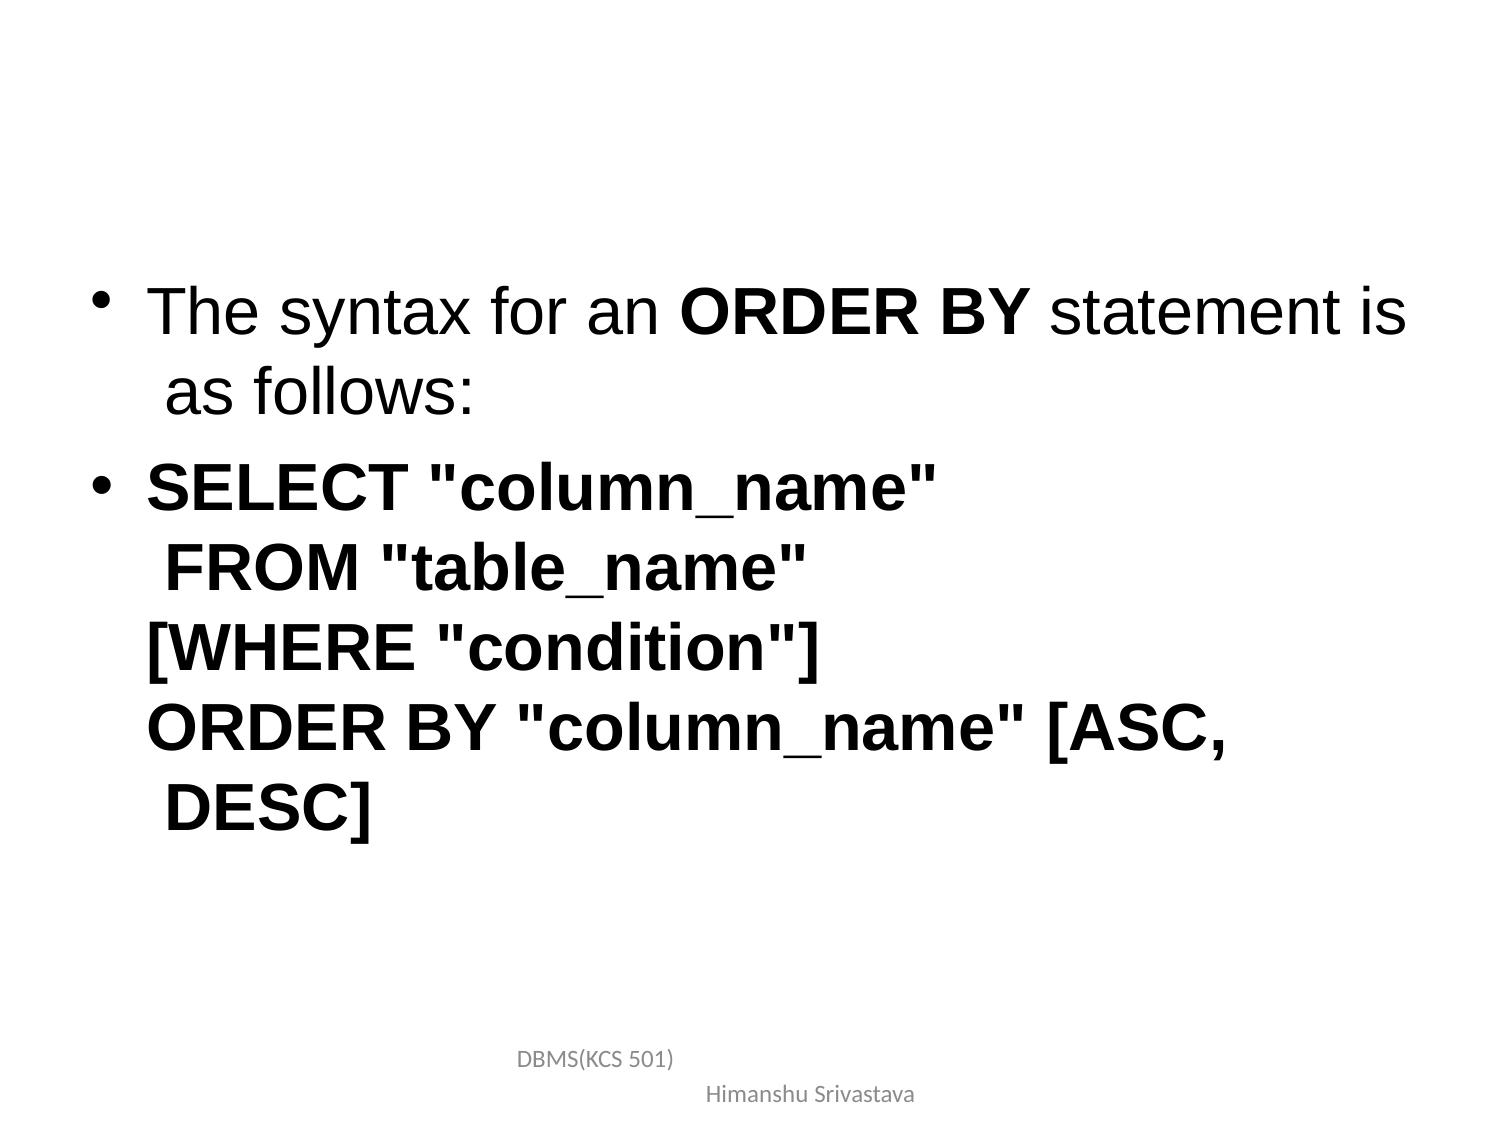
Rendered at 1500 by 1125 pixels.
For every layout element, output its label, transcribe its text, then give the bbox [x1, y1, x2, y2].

footer DBMS(KCS 501) Himanshu Srivastava [512, 746, 988, 1125]
text_box The syntax for an ORDER BY statement is as follows: SELECT "column_name" FROM "table_name" [WHERE "condition"] ORDER BY "column_name" [ASC, DESC] [87, 265, 1411, 844]
